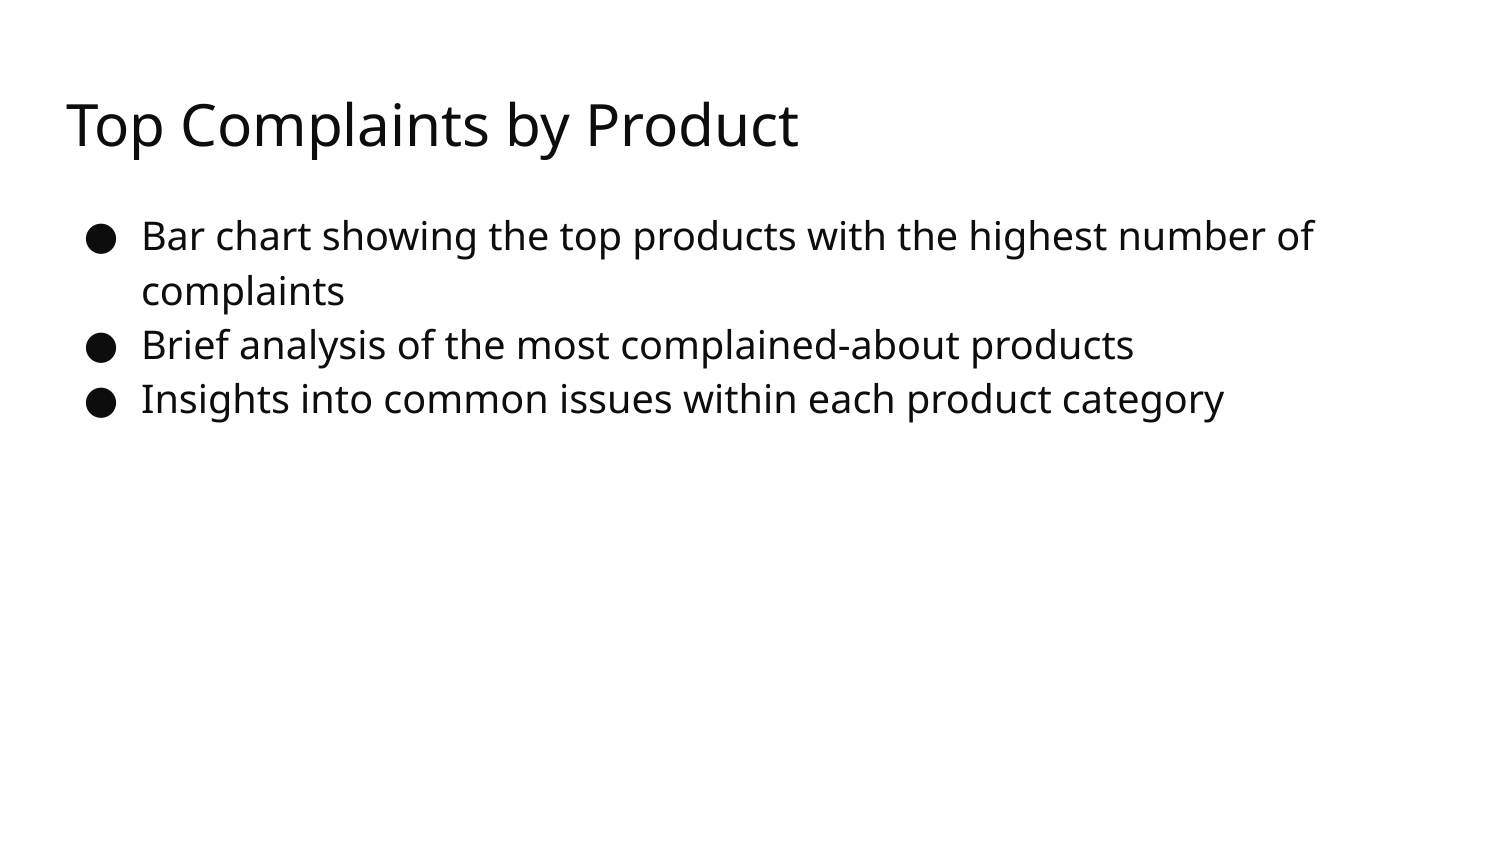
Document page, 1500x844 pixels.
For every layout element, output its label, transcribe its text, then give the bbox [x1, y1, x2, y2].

list Bar chart showing the top products with the highest number of complaints Brief analysis of the most complained-about products Insights into common issues within each product category [51, 189, 1449, 750]
title Top Complaints by Product [51, 72, 1449, 167]
